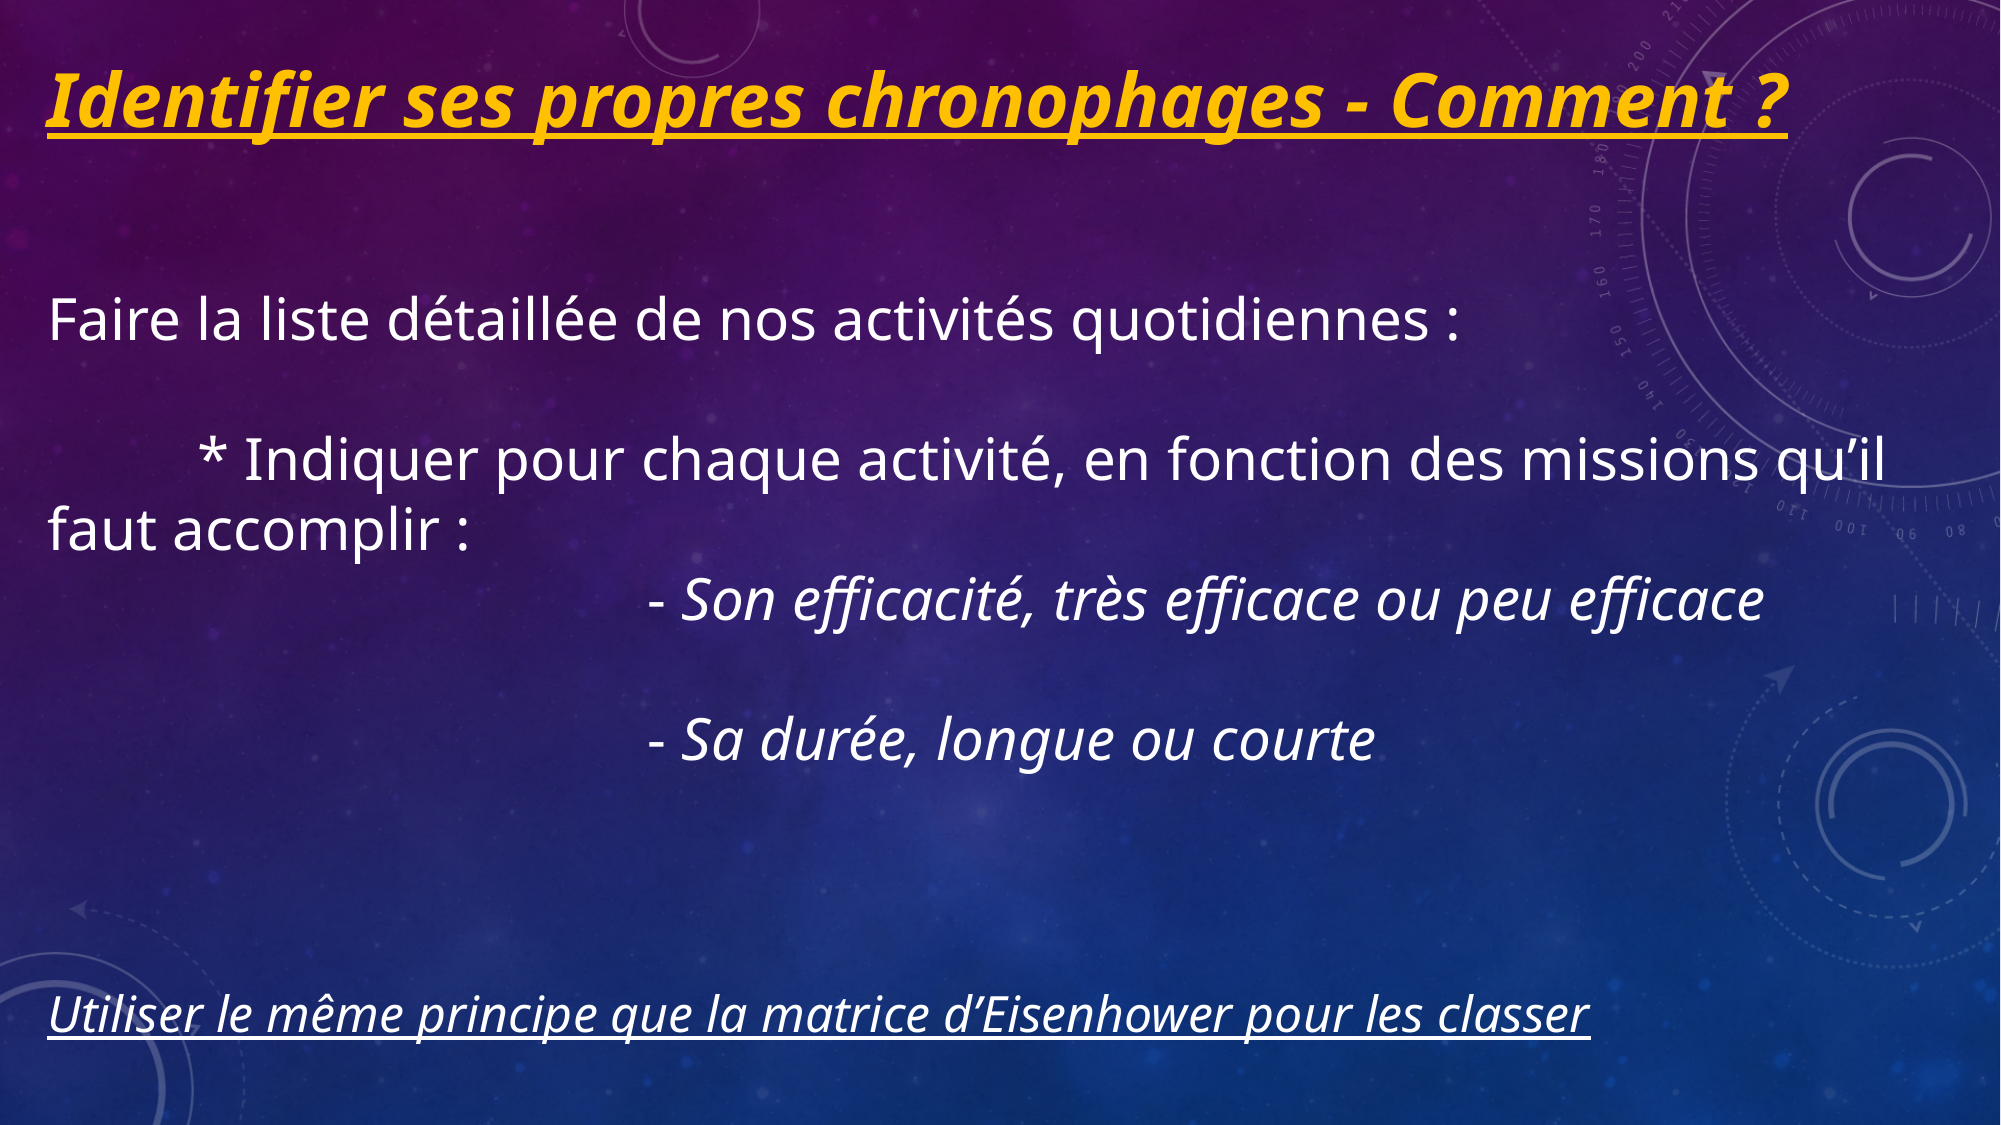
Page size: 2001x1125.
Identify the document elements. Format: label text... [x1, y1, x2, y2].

picture [0, 0, 2001, 1125]
text_box Identifier ses propres chronophages - Comment ? Faire la liste détaillée de nos activités quotidiennes : * Indiquer pour chaque activité, en fonction des missions qu’il faut accomplir : - Son efficacité, très efficace ou peu efficace - Sa durée, longue ou courte Utiliser le même principe que la matrice d’Eisenhower pour les classer [32, 45, 1958, 1050]
